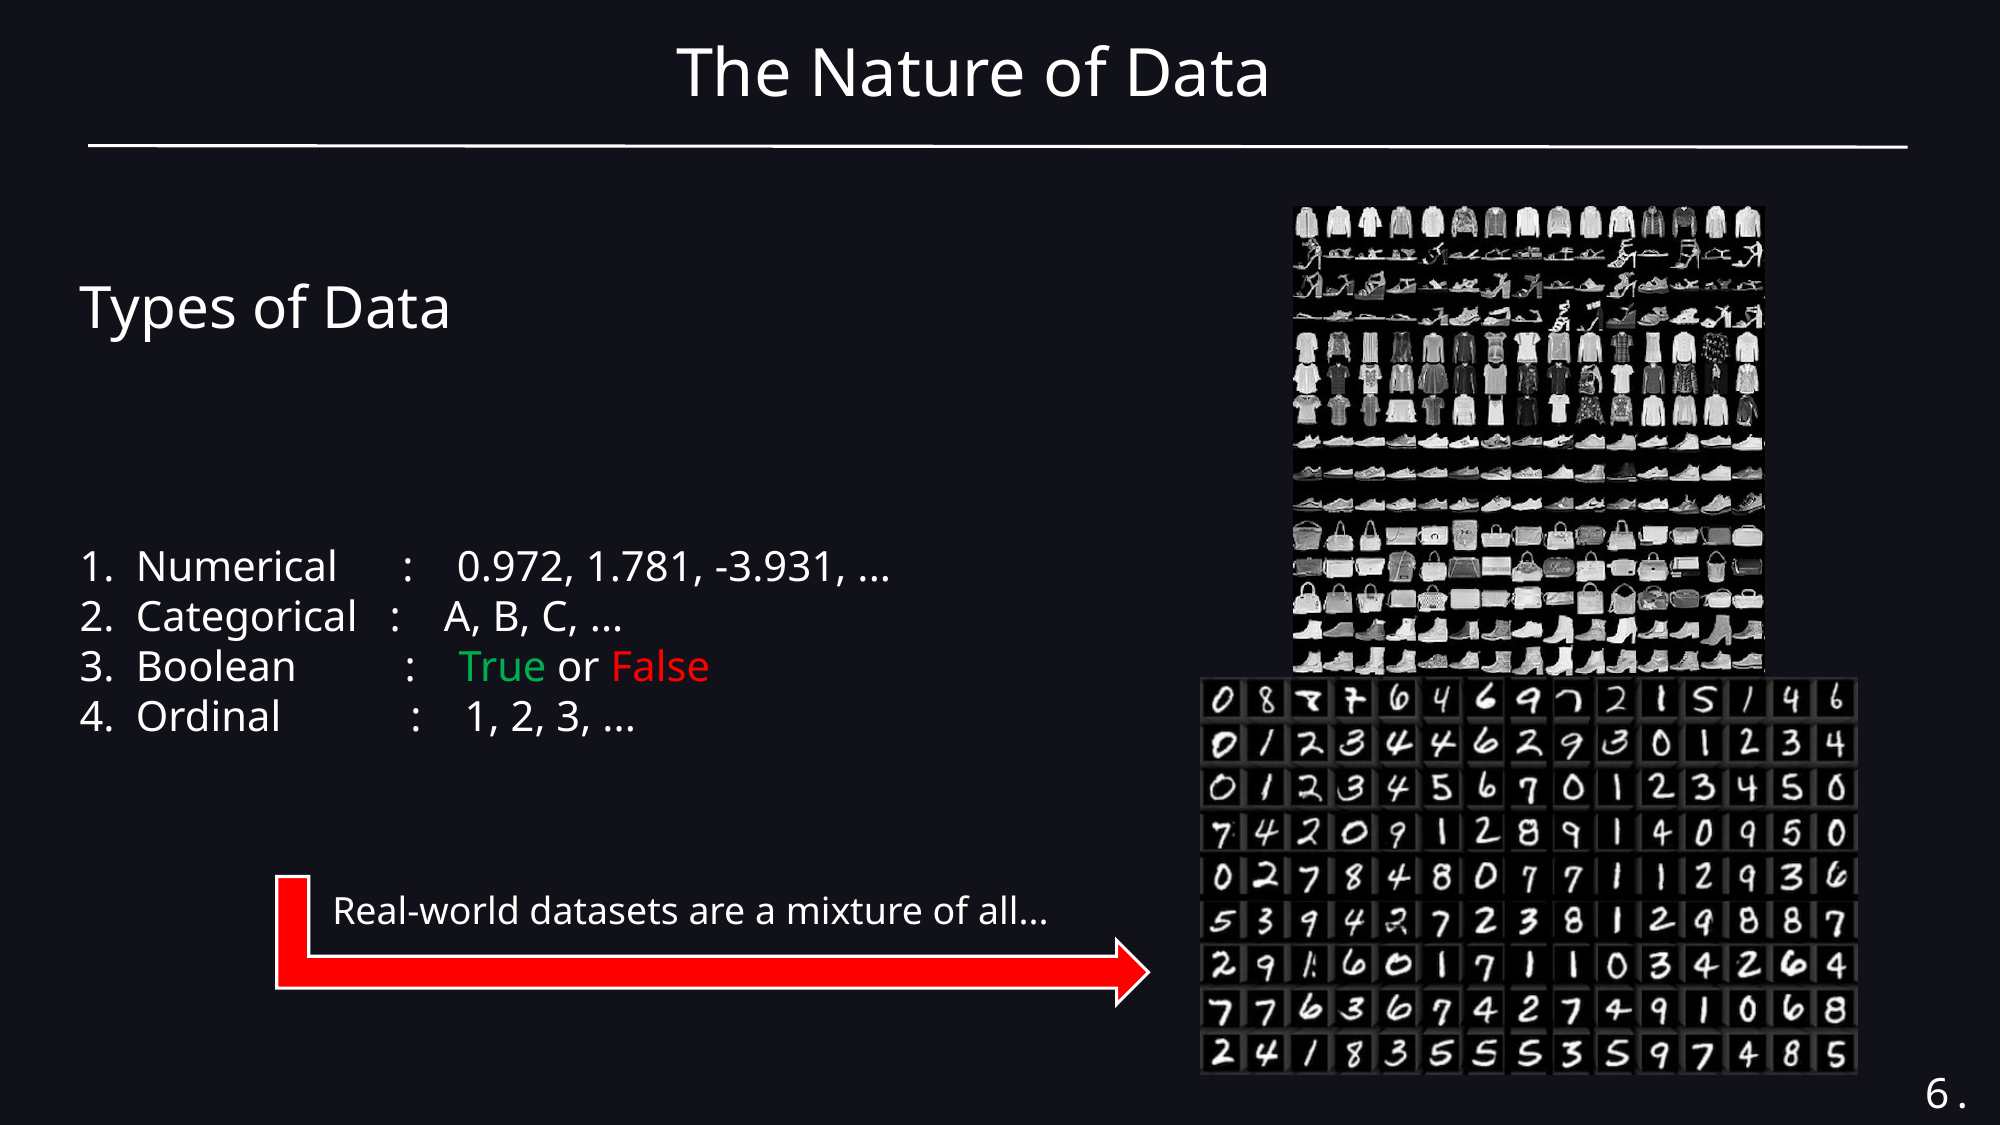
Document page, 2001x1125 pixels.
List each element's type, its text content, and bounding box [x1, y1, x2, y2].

text_box Real-world datasets are a mixture of all... [317, 879, 1112, 940]
text_box 6. [1909, 1059, 1999, 1125]
picture [1199, 206, 1858, 1075]
text_box The Nature of Data [661, 22, 1343, 118]
text_box Types of Data Numerical : 0.972, 1.781, -3.931, ... Categorical : A, B, C, ... Boolean : True or False Ordinal : 1, 2, 3, ... [64, 262, 936, 748]
text_box [275, 874, 1151, 1008]
